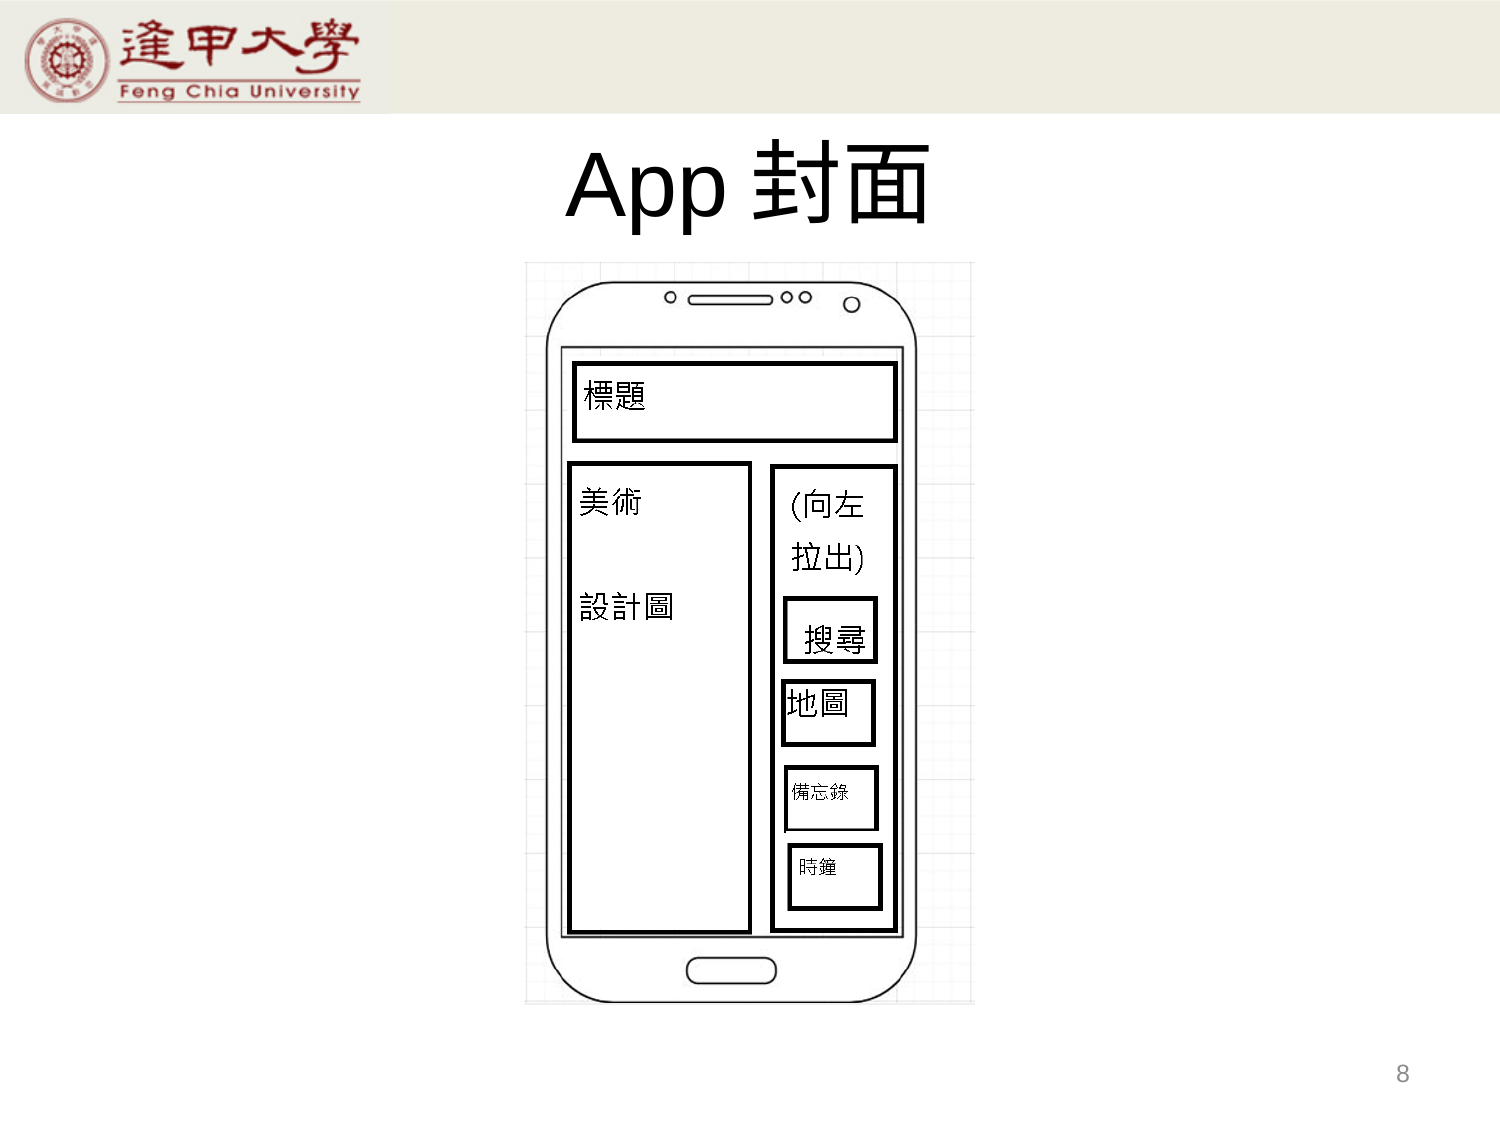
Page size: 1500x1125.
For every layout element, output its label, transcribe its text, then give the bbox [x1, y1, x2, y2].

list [524, 262, 976, 1006]
slide_number 8 [1074, 1042, 1425, 1103]
title App封面 [75, 114, 1425, 245]
picture [0, 1, 389, 114]
